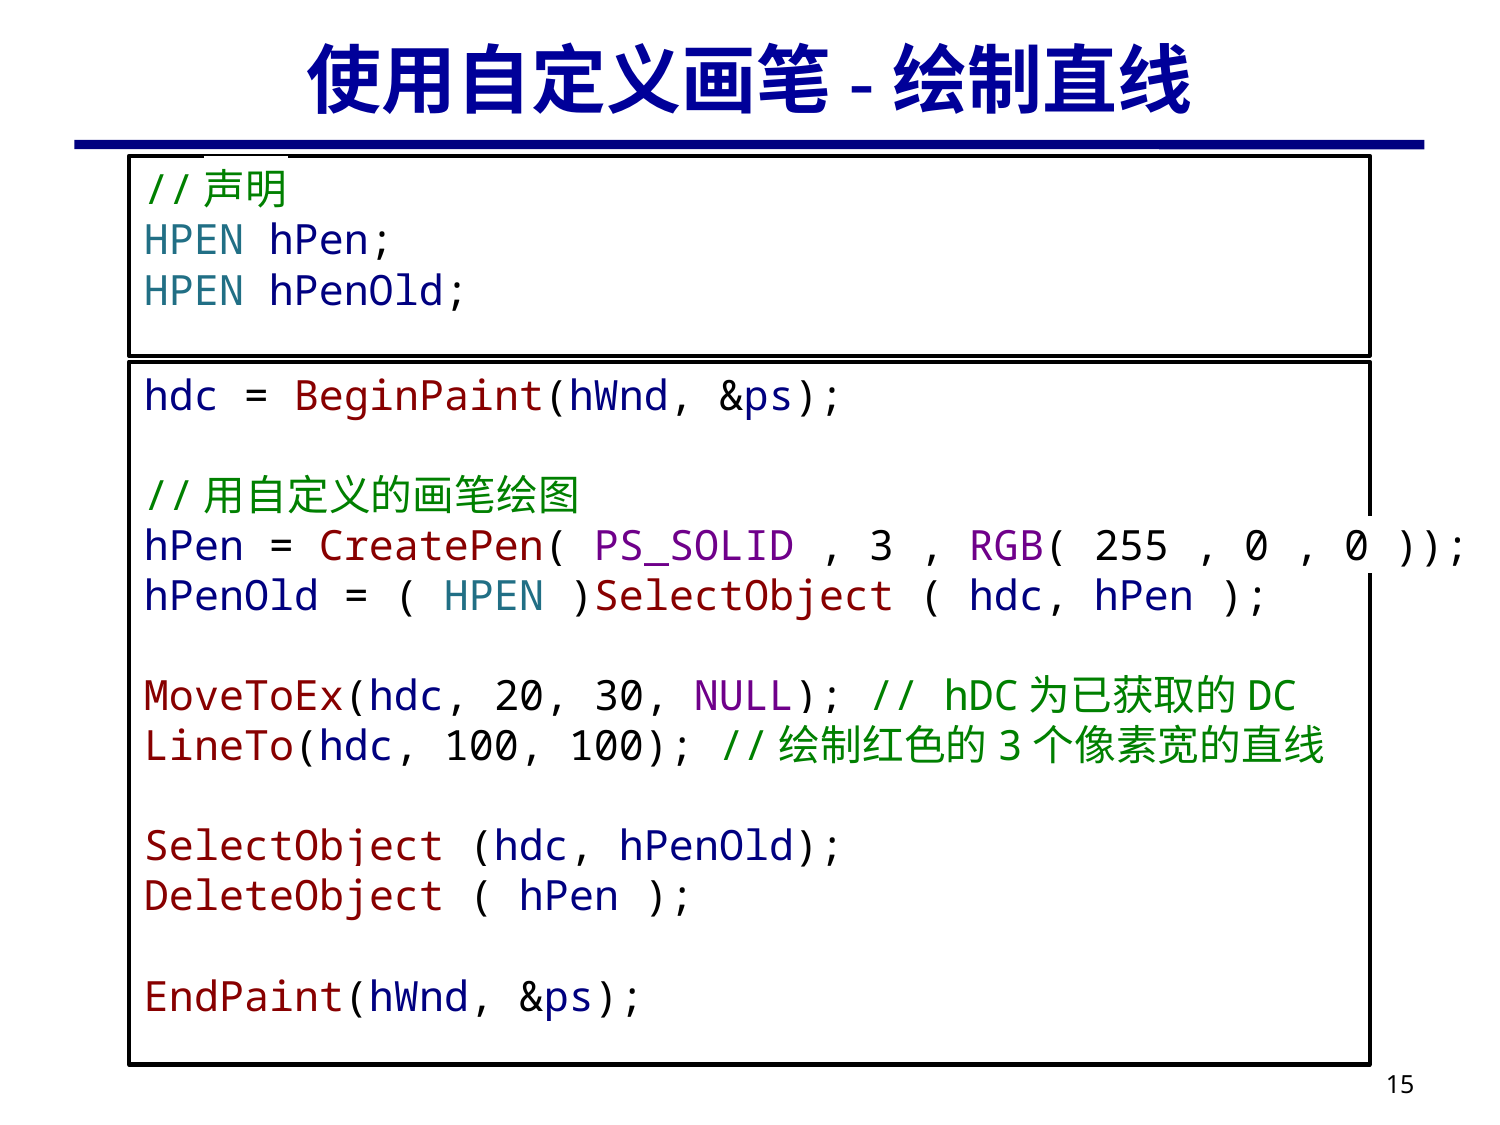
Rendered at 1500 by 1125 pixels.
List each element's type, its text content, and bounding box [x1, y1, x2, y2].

title 使用自定义画笔-绘制直线 [111, 12, 1387, 143]
text_box hdc = BeginPaint(hWnd, &ps); //用自定义的画笔绘图 hPen = CreatePen( PS_SOLID , 3 , RGB( 255 , 0 , 0 )); hPenOld = ( HPEN )SelectObject ( hdc, hPen ); MoveToEx(hdc, 20, 30, NULL); // hDC为已获取的DC LineTo(hdc, 100, 100); //绘制红色的3个像素宽的直线 SelectObject (hdc, hPenOld); DeleteObject ( hPen ); EndPaint(hWnd, &ps); [127, 360, 1372, 1067]
text_box //声明 HPEN hPen; HPEN hPenOld; [127, 154, 1372, 358]
